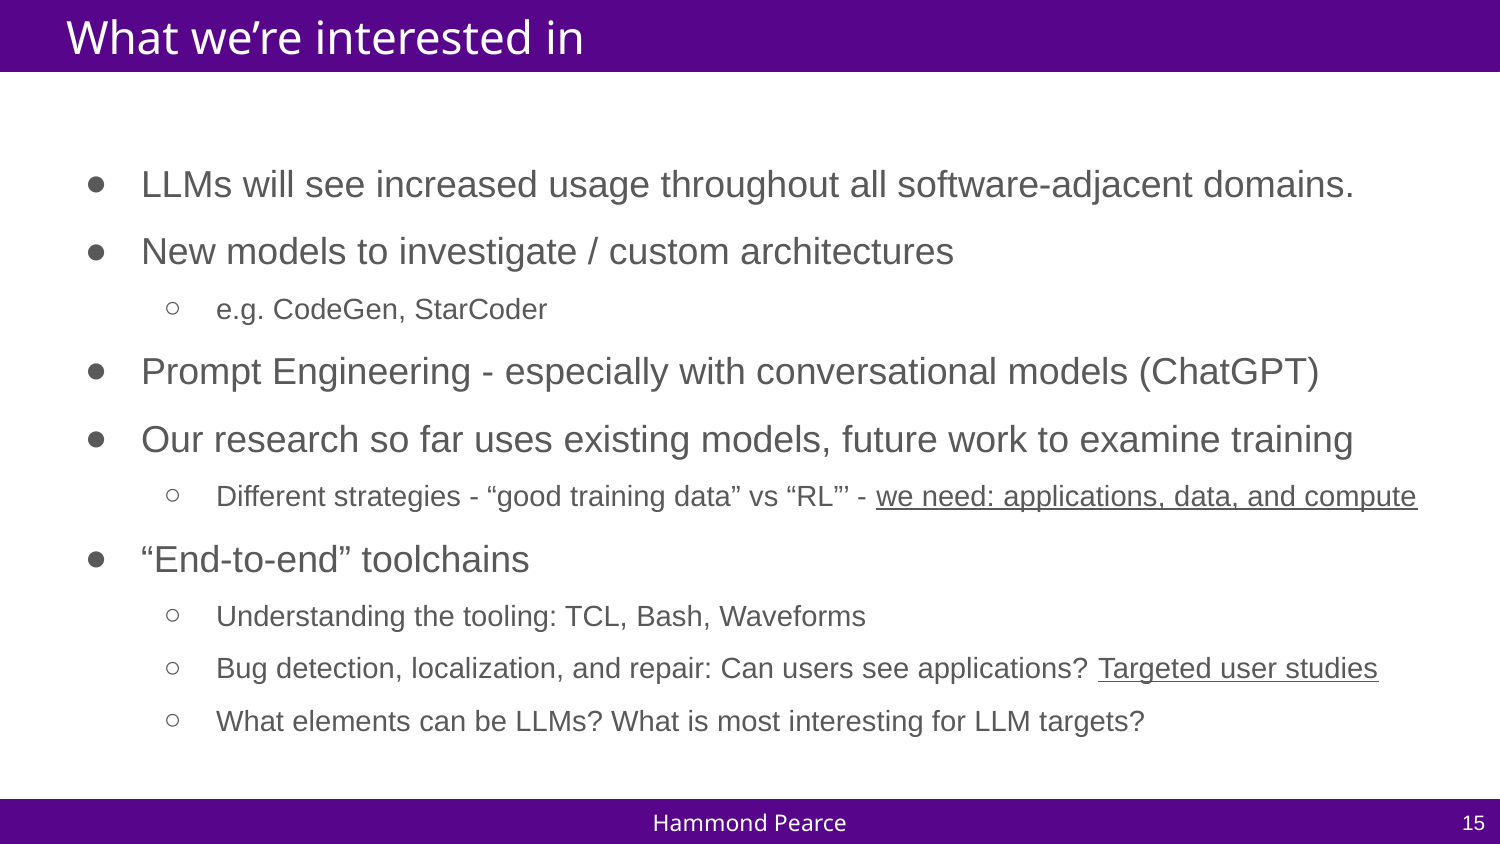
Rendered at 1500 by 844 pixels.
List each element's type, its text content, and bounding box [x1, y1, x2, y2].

list LLMs will see increased usage throughout all software-adjacent domains. New models to investigate / custom architectures e.g. CodeGen, StarCoder Prompt Engineering - especially with conversational models (ChatGPT) Our research so far uses existing models, future work to examine training Different strategies - “good training data” vs “RL”’ - we need: applications, data, and compute “End-to-end” toolchains Understanding the tooling: TCL, Bash, Waveforms Bug detection, localization, and repair: Can users see applications? Targeted user studies What elements can be LLMs? What is most interesting for LLM targets? [51, 122, 1449, 781]
slide_number ‹#› [1410, 800, 1500, 844]
title What we’re interested in [51, 0, 1449, 73]
